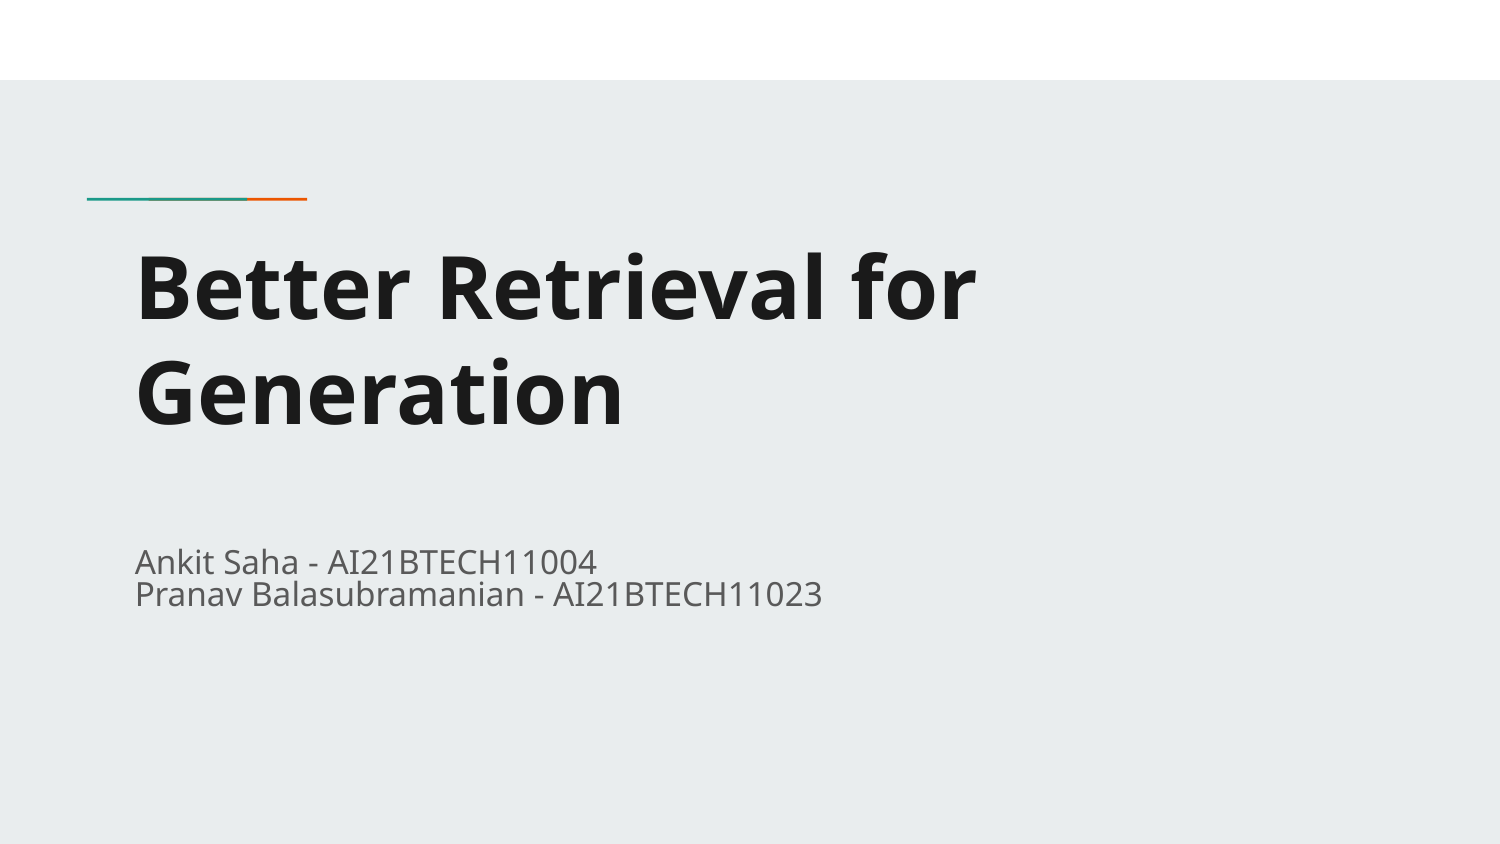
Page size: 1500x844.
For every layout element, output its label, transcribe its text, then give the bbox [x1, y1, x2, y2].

subtitle Ankit Saha - AI21BTECH11004 Pranav Balasubramanian - AI21BTECH11023 [119, 520, 1381, 610]
title Better Retrieval for Generation [119, 216, 1381, 490]
